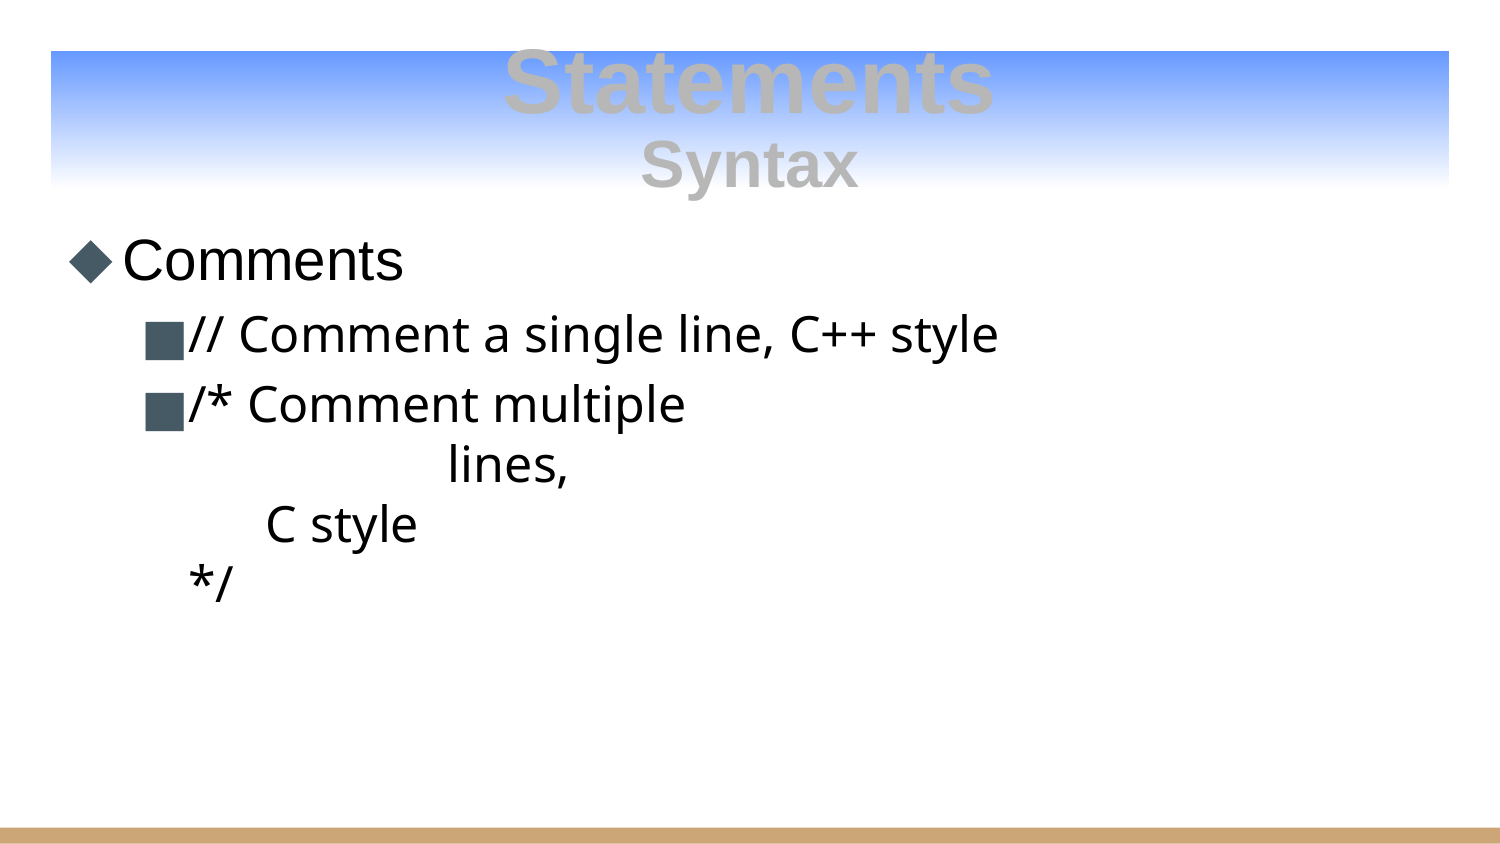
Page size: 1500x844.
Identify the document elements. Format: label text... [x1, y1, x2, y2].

list Comments // Comment a single line, C++ style /* Comment multiple lines, C style */ [51, 214, 1449, 765]
title Statements Syntax [51, 51, 1449, 189]
